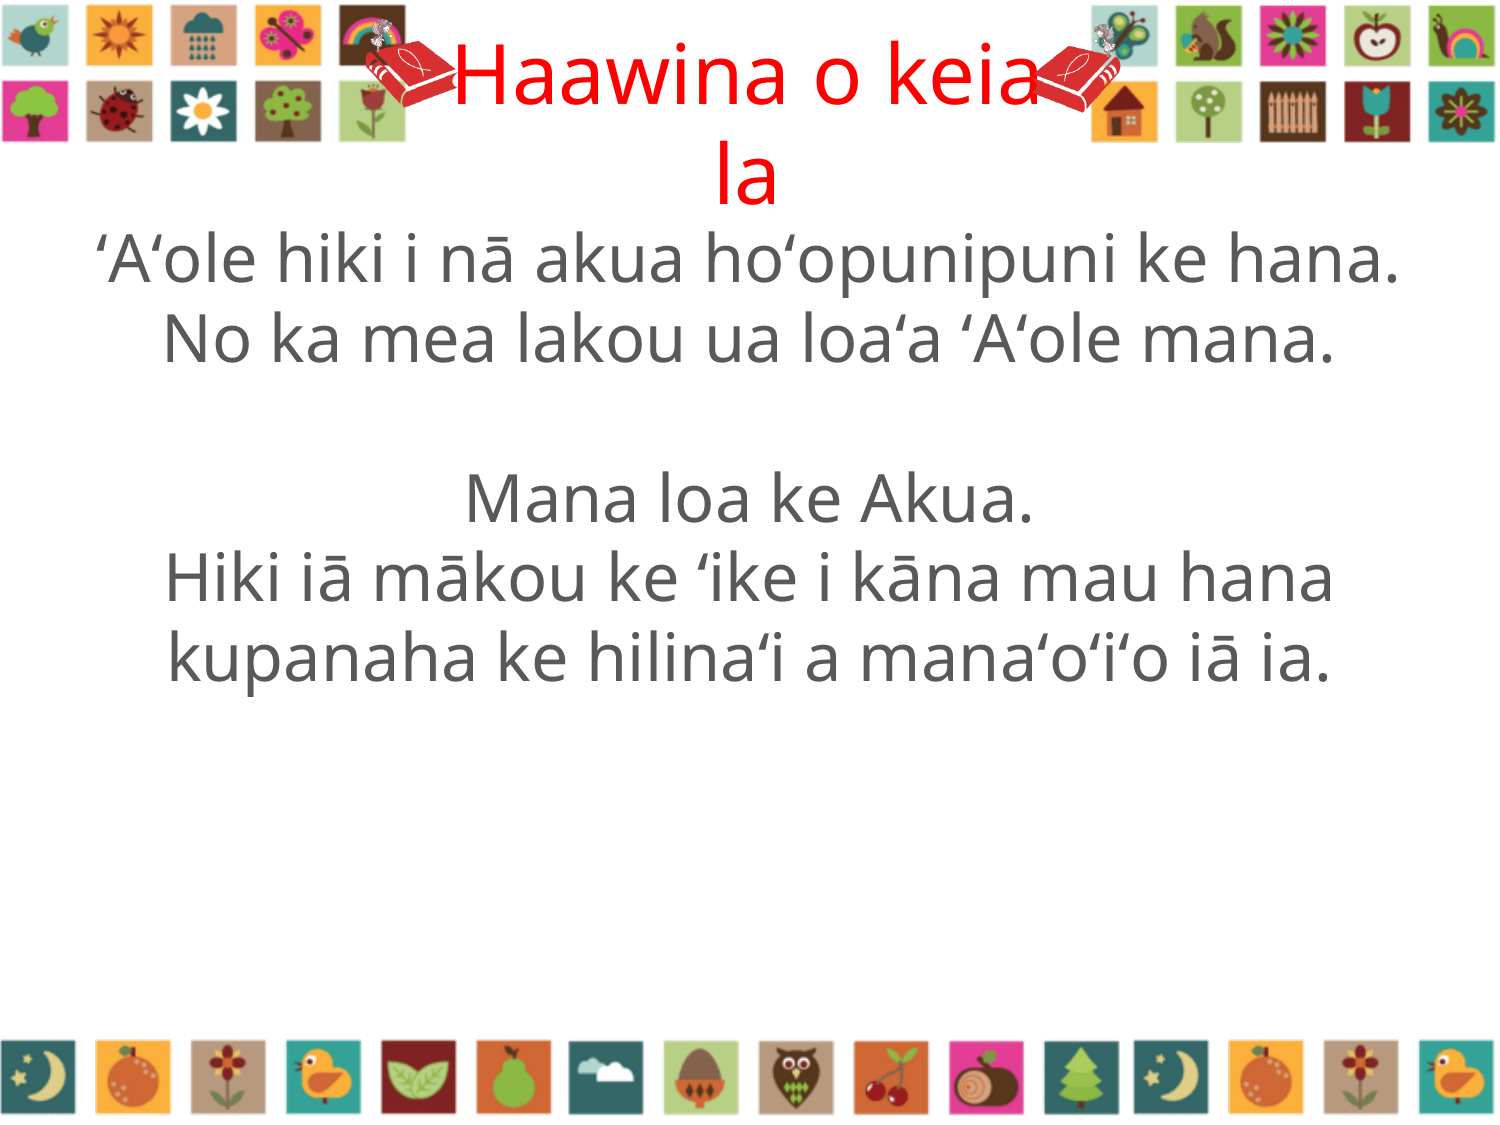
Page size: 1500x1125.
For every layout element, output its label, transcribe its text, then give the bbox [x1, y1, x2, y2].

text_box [0, 1028, 1500, 1118]
text_box Haawina o keia la [414, 13, 1080, 208]
picture [0, 3, 490, 150]
picture [999, 3, 1500, 150]
text_box ʻAʻole hiki i nā akua hoʻopunipuni ke hana. No ka mea lakou ua loaʻa ʻAʻole mana. Mana loa ke Akua. Hiki iā mākou ke ʻike i kāna mau hana kupanaha ke hilinaʻi a manaʻoʻiʻo iā ia. [76, 208, 1424, 783]
